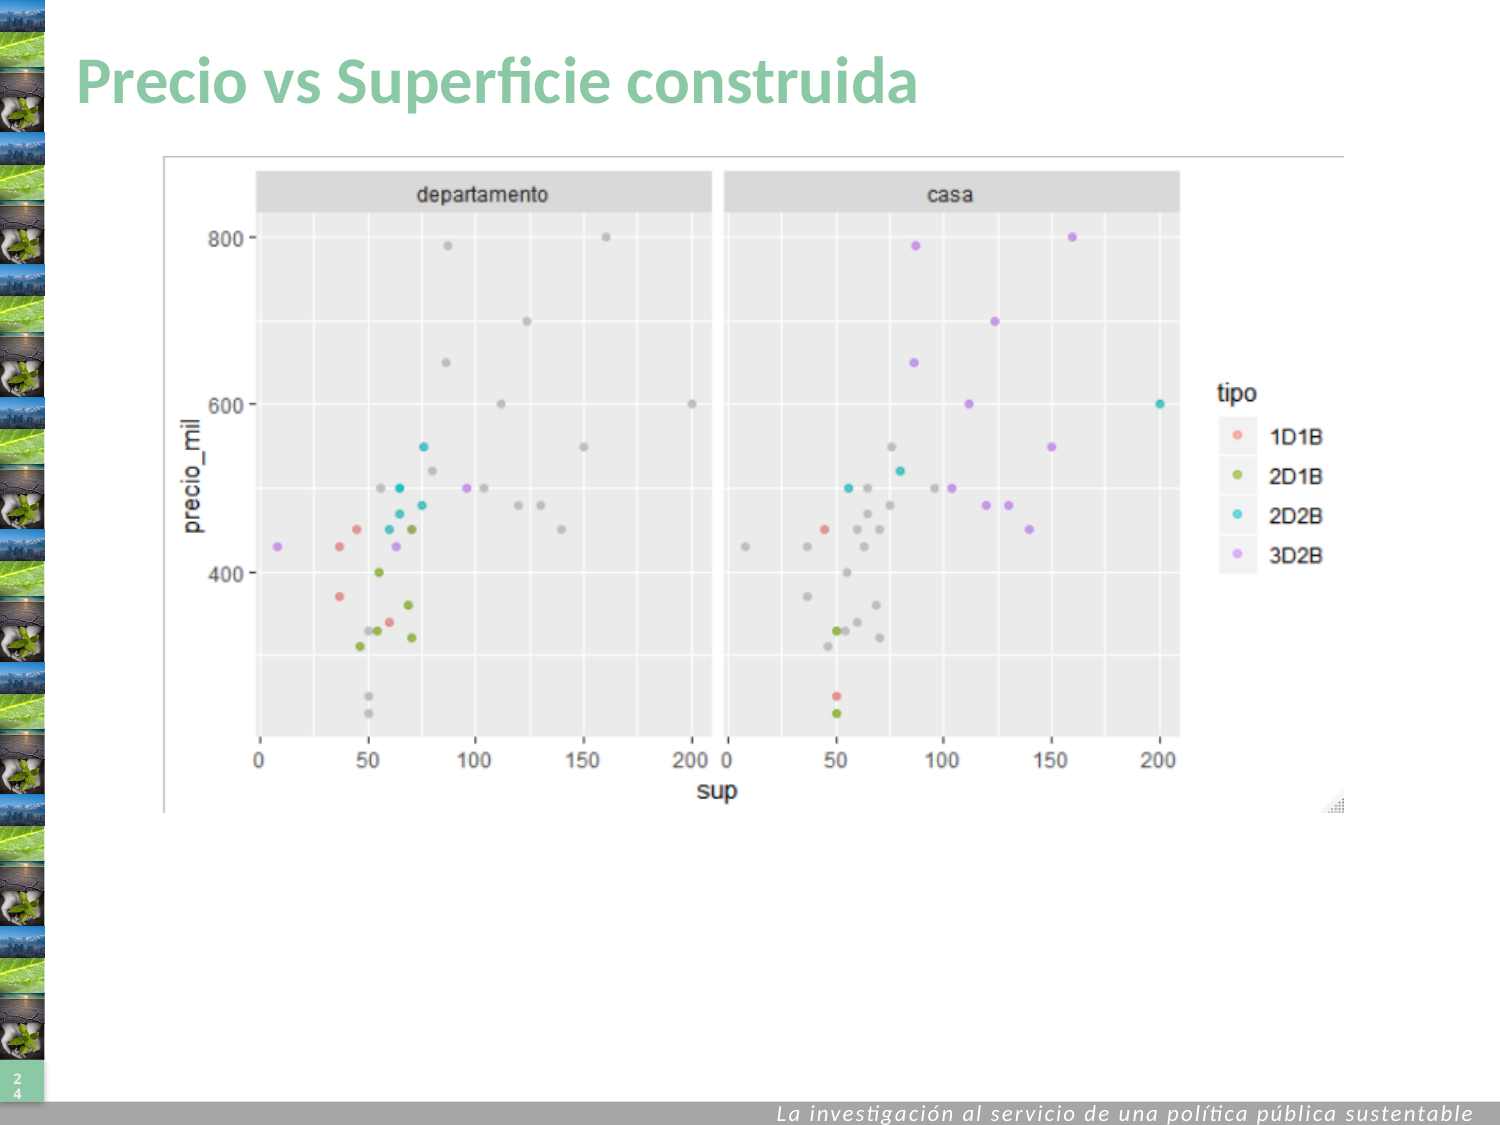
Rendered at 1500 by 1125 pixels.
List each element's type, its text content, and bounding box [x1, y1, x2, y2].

picture [161, 156, 1344, 814]
picture [0, 0, 45, 1060]
title Precio vs Superficie construida [70, 7, 1471, 146]
